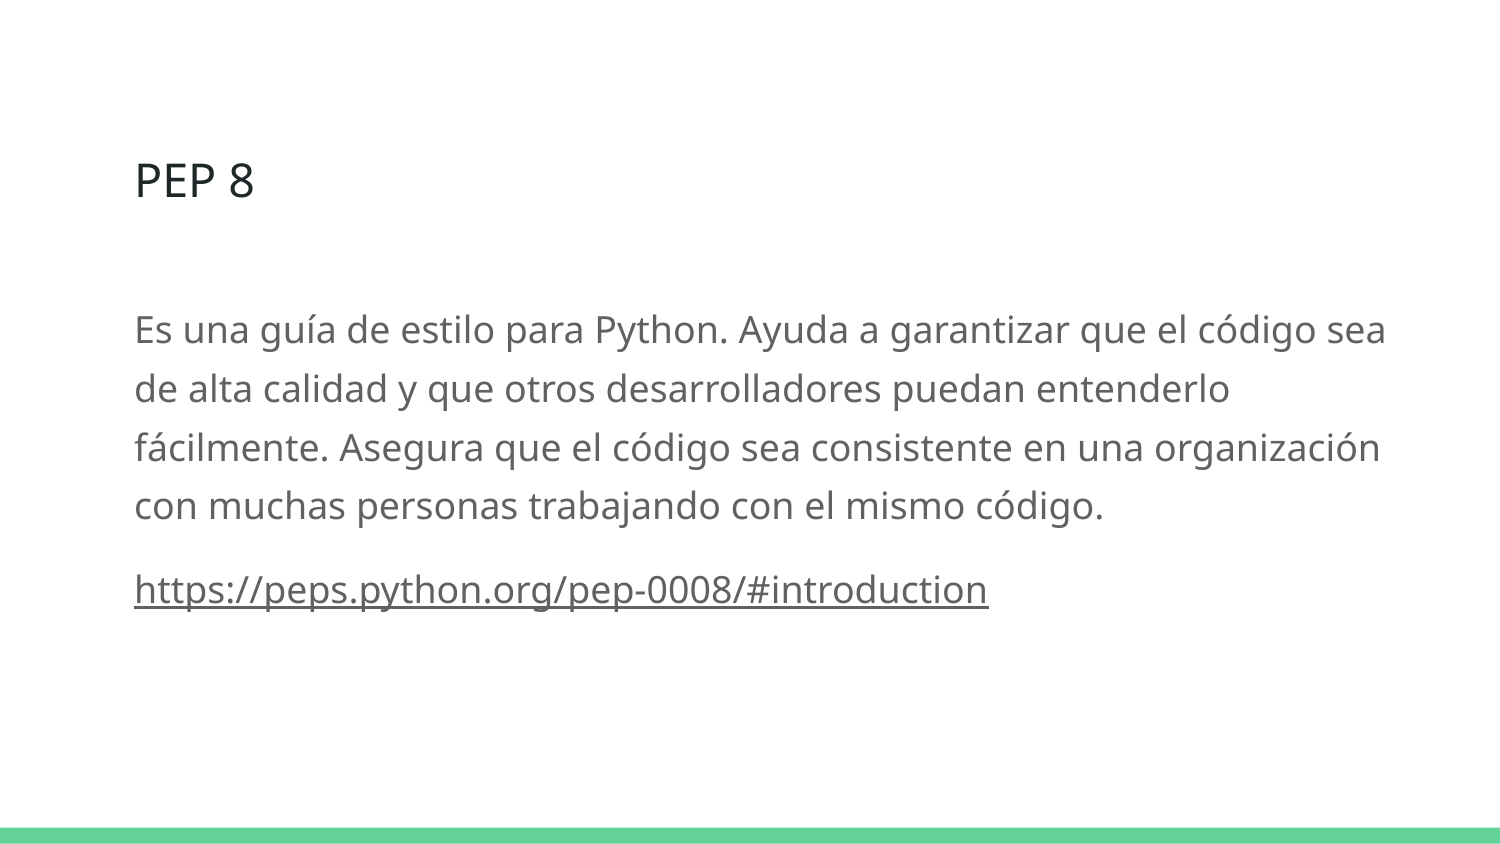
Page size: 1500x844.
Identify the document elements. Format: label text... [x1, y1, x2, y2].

list Es una guía de estilo para Python. Ayuda a garantizar que el código sea de alta calidad y que otros desarrolladores puedan entenderlo fácilmente. Asegura que el código sea consistente en una organización con muchas personas trabajando con el mismo código. https://peps.python.org/pep-0008/#introduction [119, 281, 1449, 750]
title PEP 8 [119, 133, 1449, 228]
